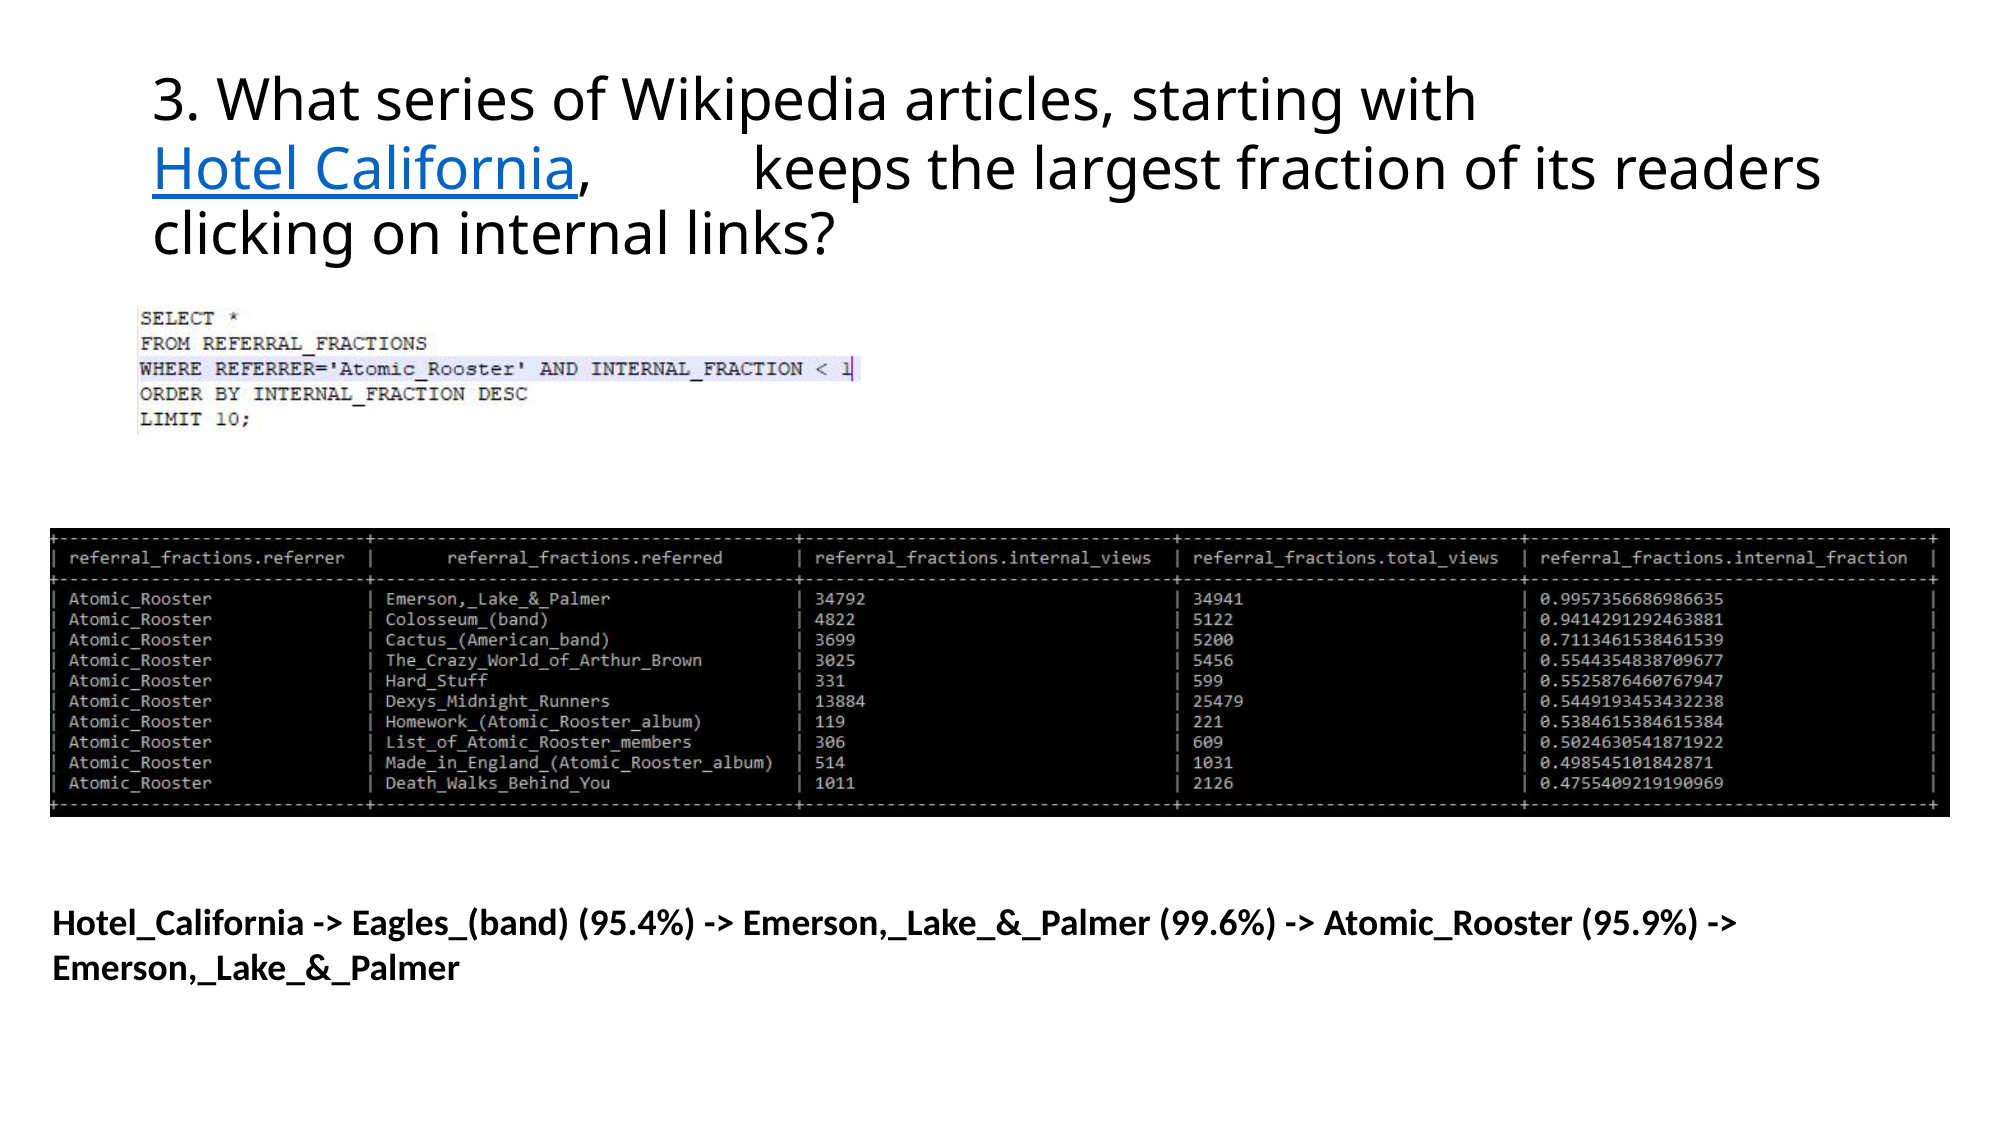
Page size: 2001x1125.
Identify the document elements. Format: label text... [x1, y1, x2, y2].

text_box Hotel_California -> Eagles_(band) (95.4%) -> Emerson,_Lake_&_Palmer (99.6%) -> Atomic_Rooster (95.9%) -> Emerson,_Lake_&_Palmer [37, 890, 1803, 996]
picture [50, 528, 1950, 817]
title 3. What series of Wikipedia articles, starting with Hotel California, keeps the largest fraction of its readers clicking on internal links? [137, 59, 1863, 278]
picture [137, 306, 861, 435]
